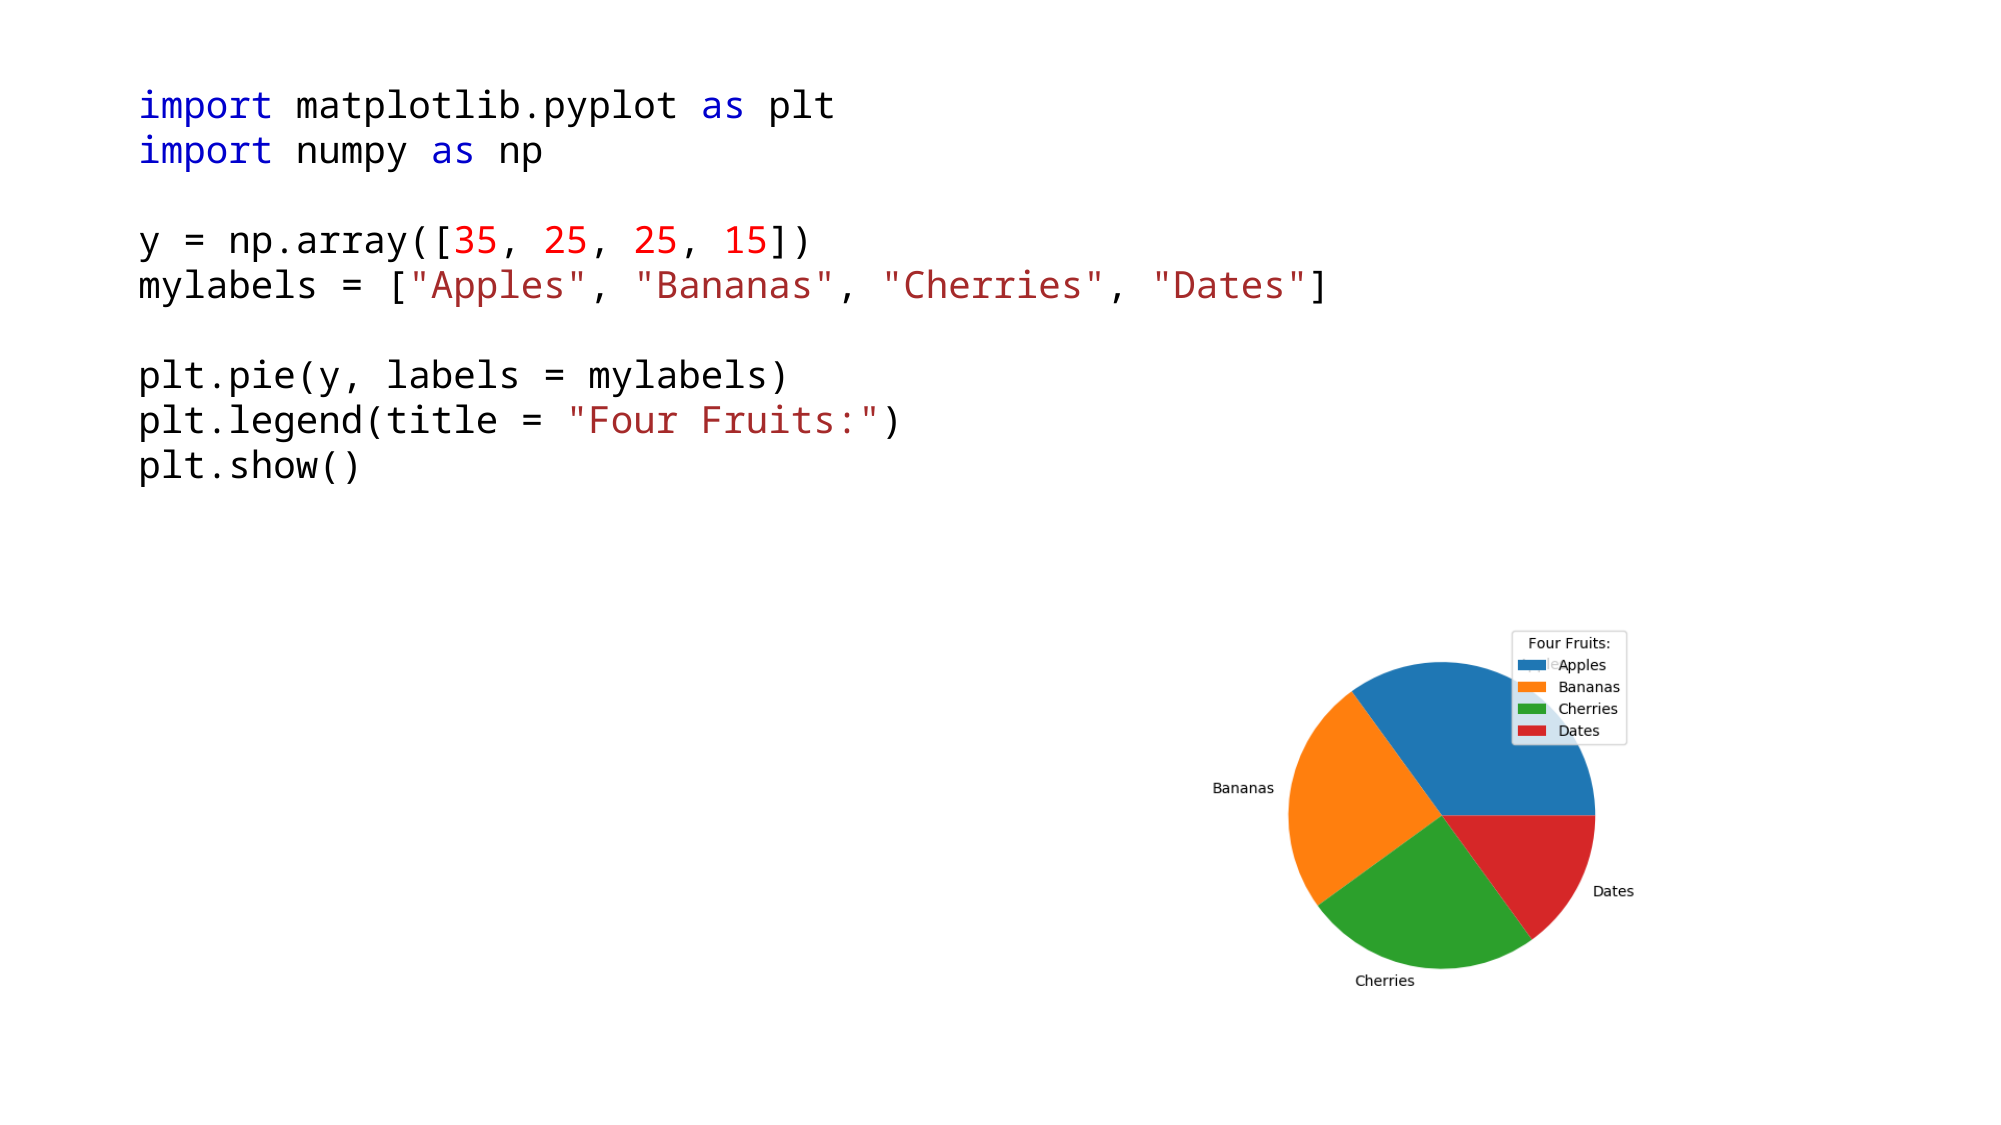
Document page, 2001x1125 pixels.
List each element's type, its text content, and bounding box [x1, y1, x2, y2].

picture [1099, 564, 1767, 1062]
text_box import matplotlib.pyplot as plt import numpy as np y = np.array([35, 25, 25, 15]) mylabels = ["Apples", "Bananas", "Cherries", "Dates"] plt.pie(y, labels = mylabels) plt.legend(title = "Four Fruits:") plt.show() [123, 73, 1767, 494]
